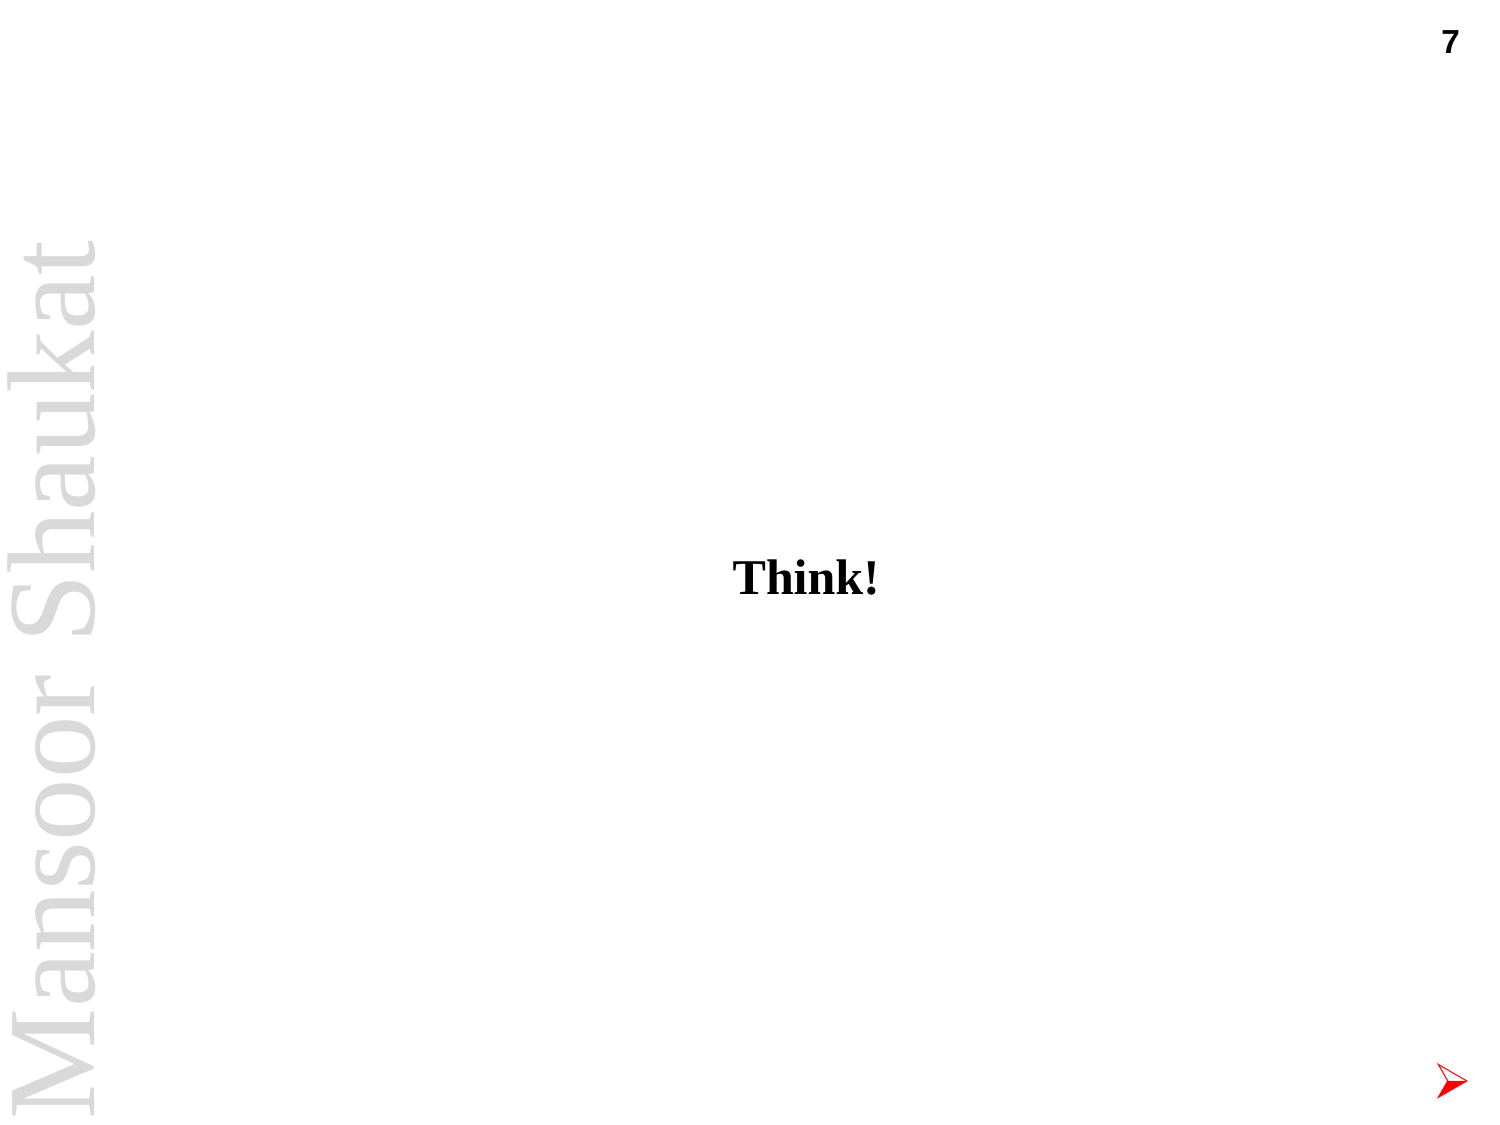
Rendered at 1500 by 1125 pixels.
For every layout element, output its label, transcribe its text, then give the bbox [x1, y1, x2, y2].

slide_number 7 [1162, 12, 1476, 88]
text_box [1417, 1049, 1500, 1125]
title Think! [149, 537, 1463, 613]
